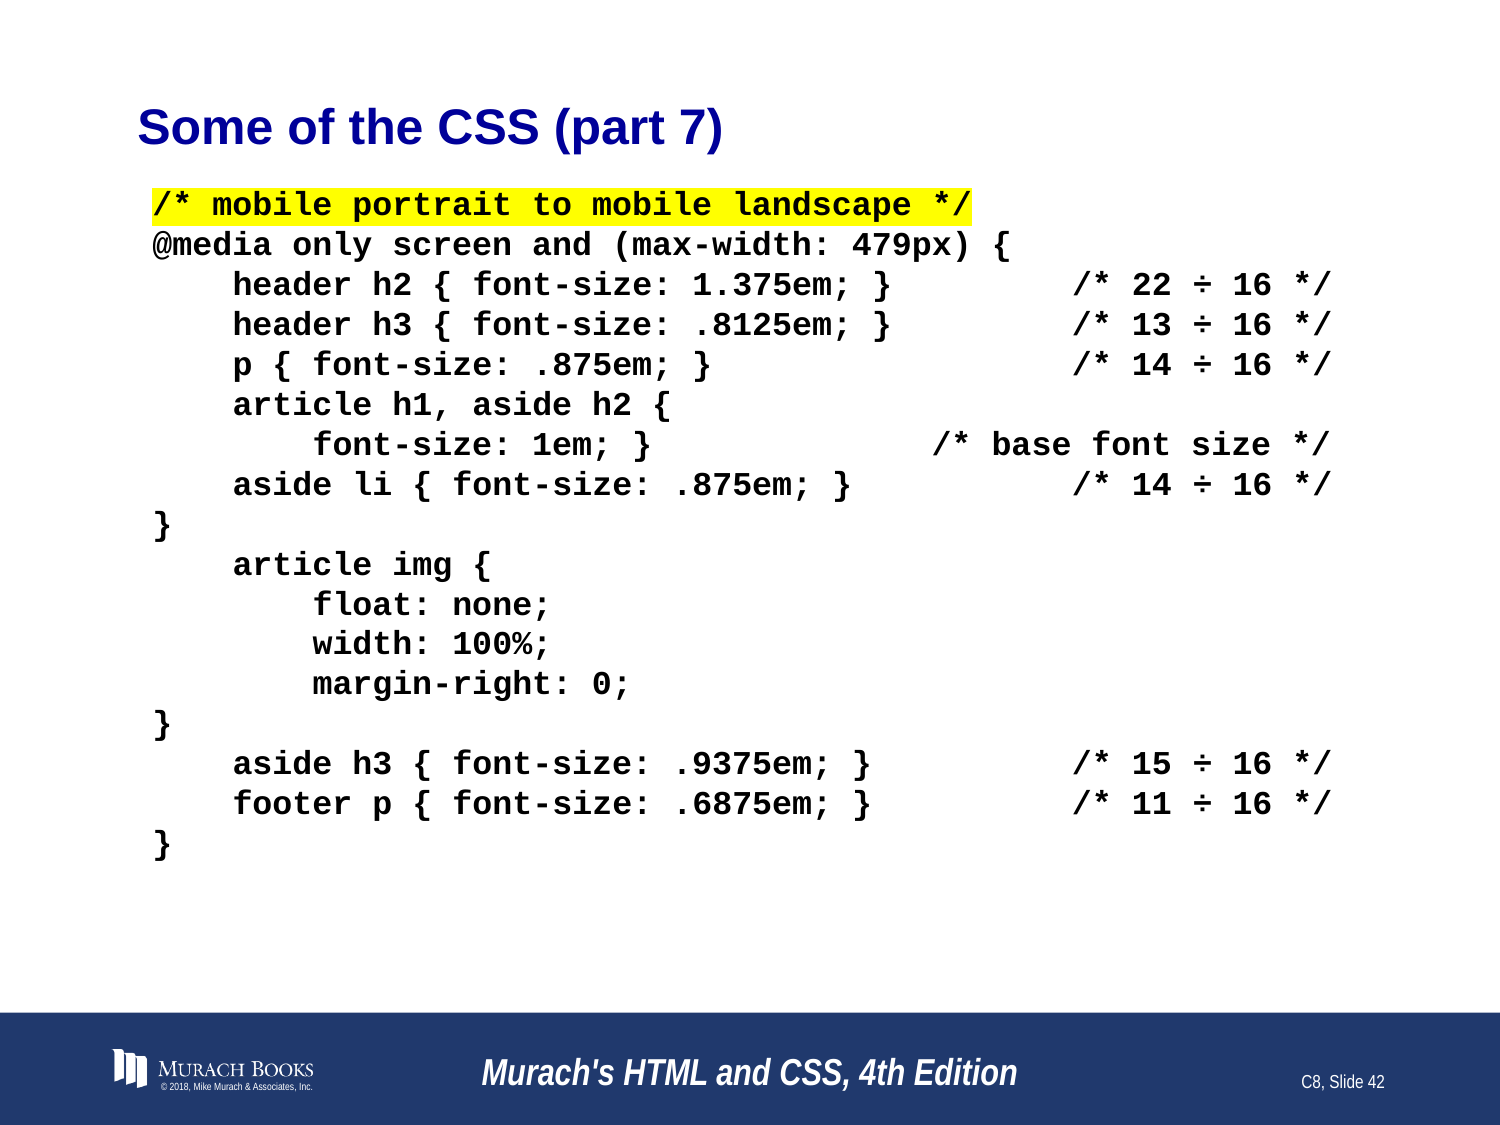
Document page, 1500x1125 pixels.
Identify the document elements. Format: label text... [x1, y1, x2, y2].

list /* mobile portrait to mobile landscape */ @media only screen and (max-width: 479px) { header h2 { font-size: 1.375em; } /* 22 ÷ 16 */ header h3 { font-size: .8125em; } /* 13 ÷ 16 */ p { font-size: .875em; } /* 14 ÷ 16 */ article h1, aside h2 { font-size: 1em; } /* base font size */ aside li { font-size: .875em; } /* 14 ÷ 16 */ } article img { float: none; width: 100%; margin-right: 0; } aside h3 { font-size: .9375em; } /* 15 ÷ 16 */ footer p { font-size: .6875em; } /* 11 ÷ 16 */ } [137, 174, 1375, 975]
slide_number C8, Slide 42 [1087, 1025, 1400, 1100]
footer © 2018, Mike Murach & Associates, Inc. [12, 1025, 463, 1100]
slide_number Murach's HTML and CSS, 4th Edition [463, 1025, 1050, 1100]
title Some of the CSS (part 7) [137, 94, 1338, 156]
